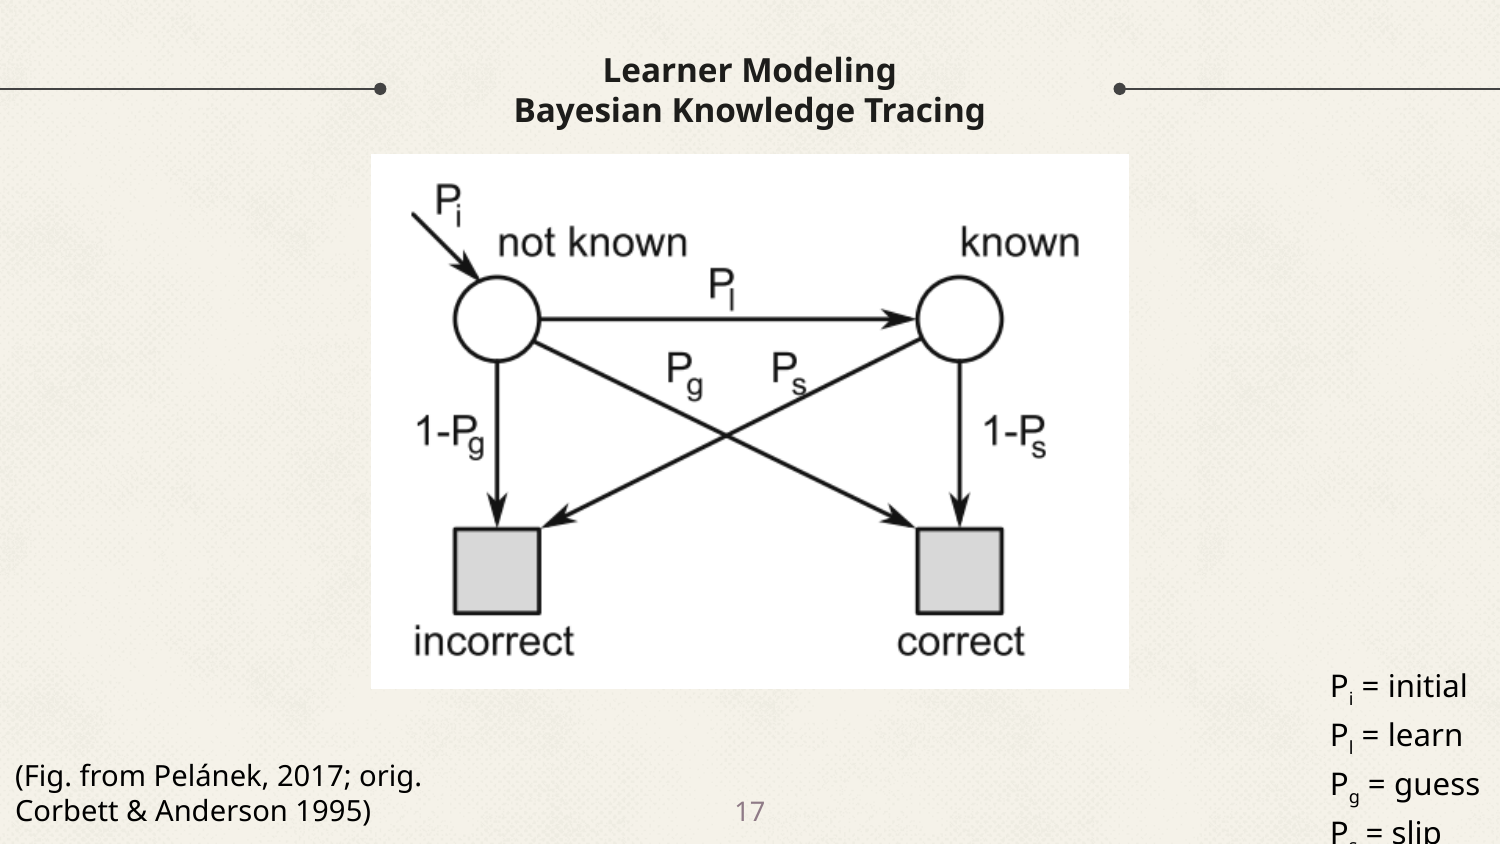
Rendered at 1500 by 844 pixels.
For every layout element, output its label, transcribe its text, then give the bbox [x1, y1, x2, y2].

slide_number ‹#› [705, 779, 795, 844]
picture [0, 0, 1500, 88]
picture [0, 90, 1500, 844]
text_box (Fig. from Pelánek, 2017; orig. Corbett & Anderson 1995) [0, 742, 474, 843]
text_box Pi = initial Pl = learn Pg = guess Ps = slip [1314, 644, 1500, 844]
title Learner Modeling Bayesian Knowledge Tracing [380, 18, 1120, 153]
